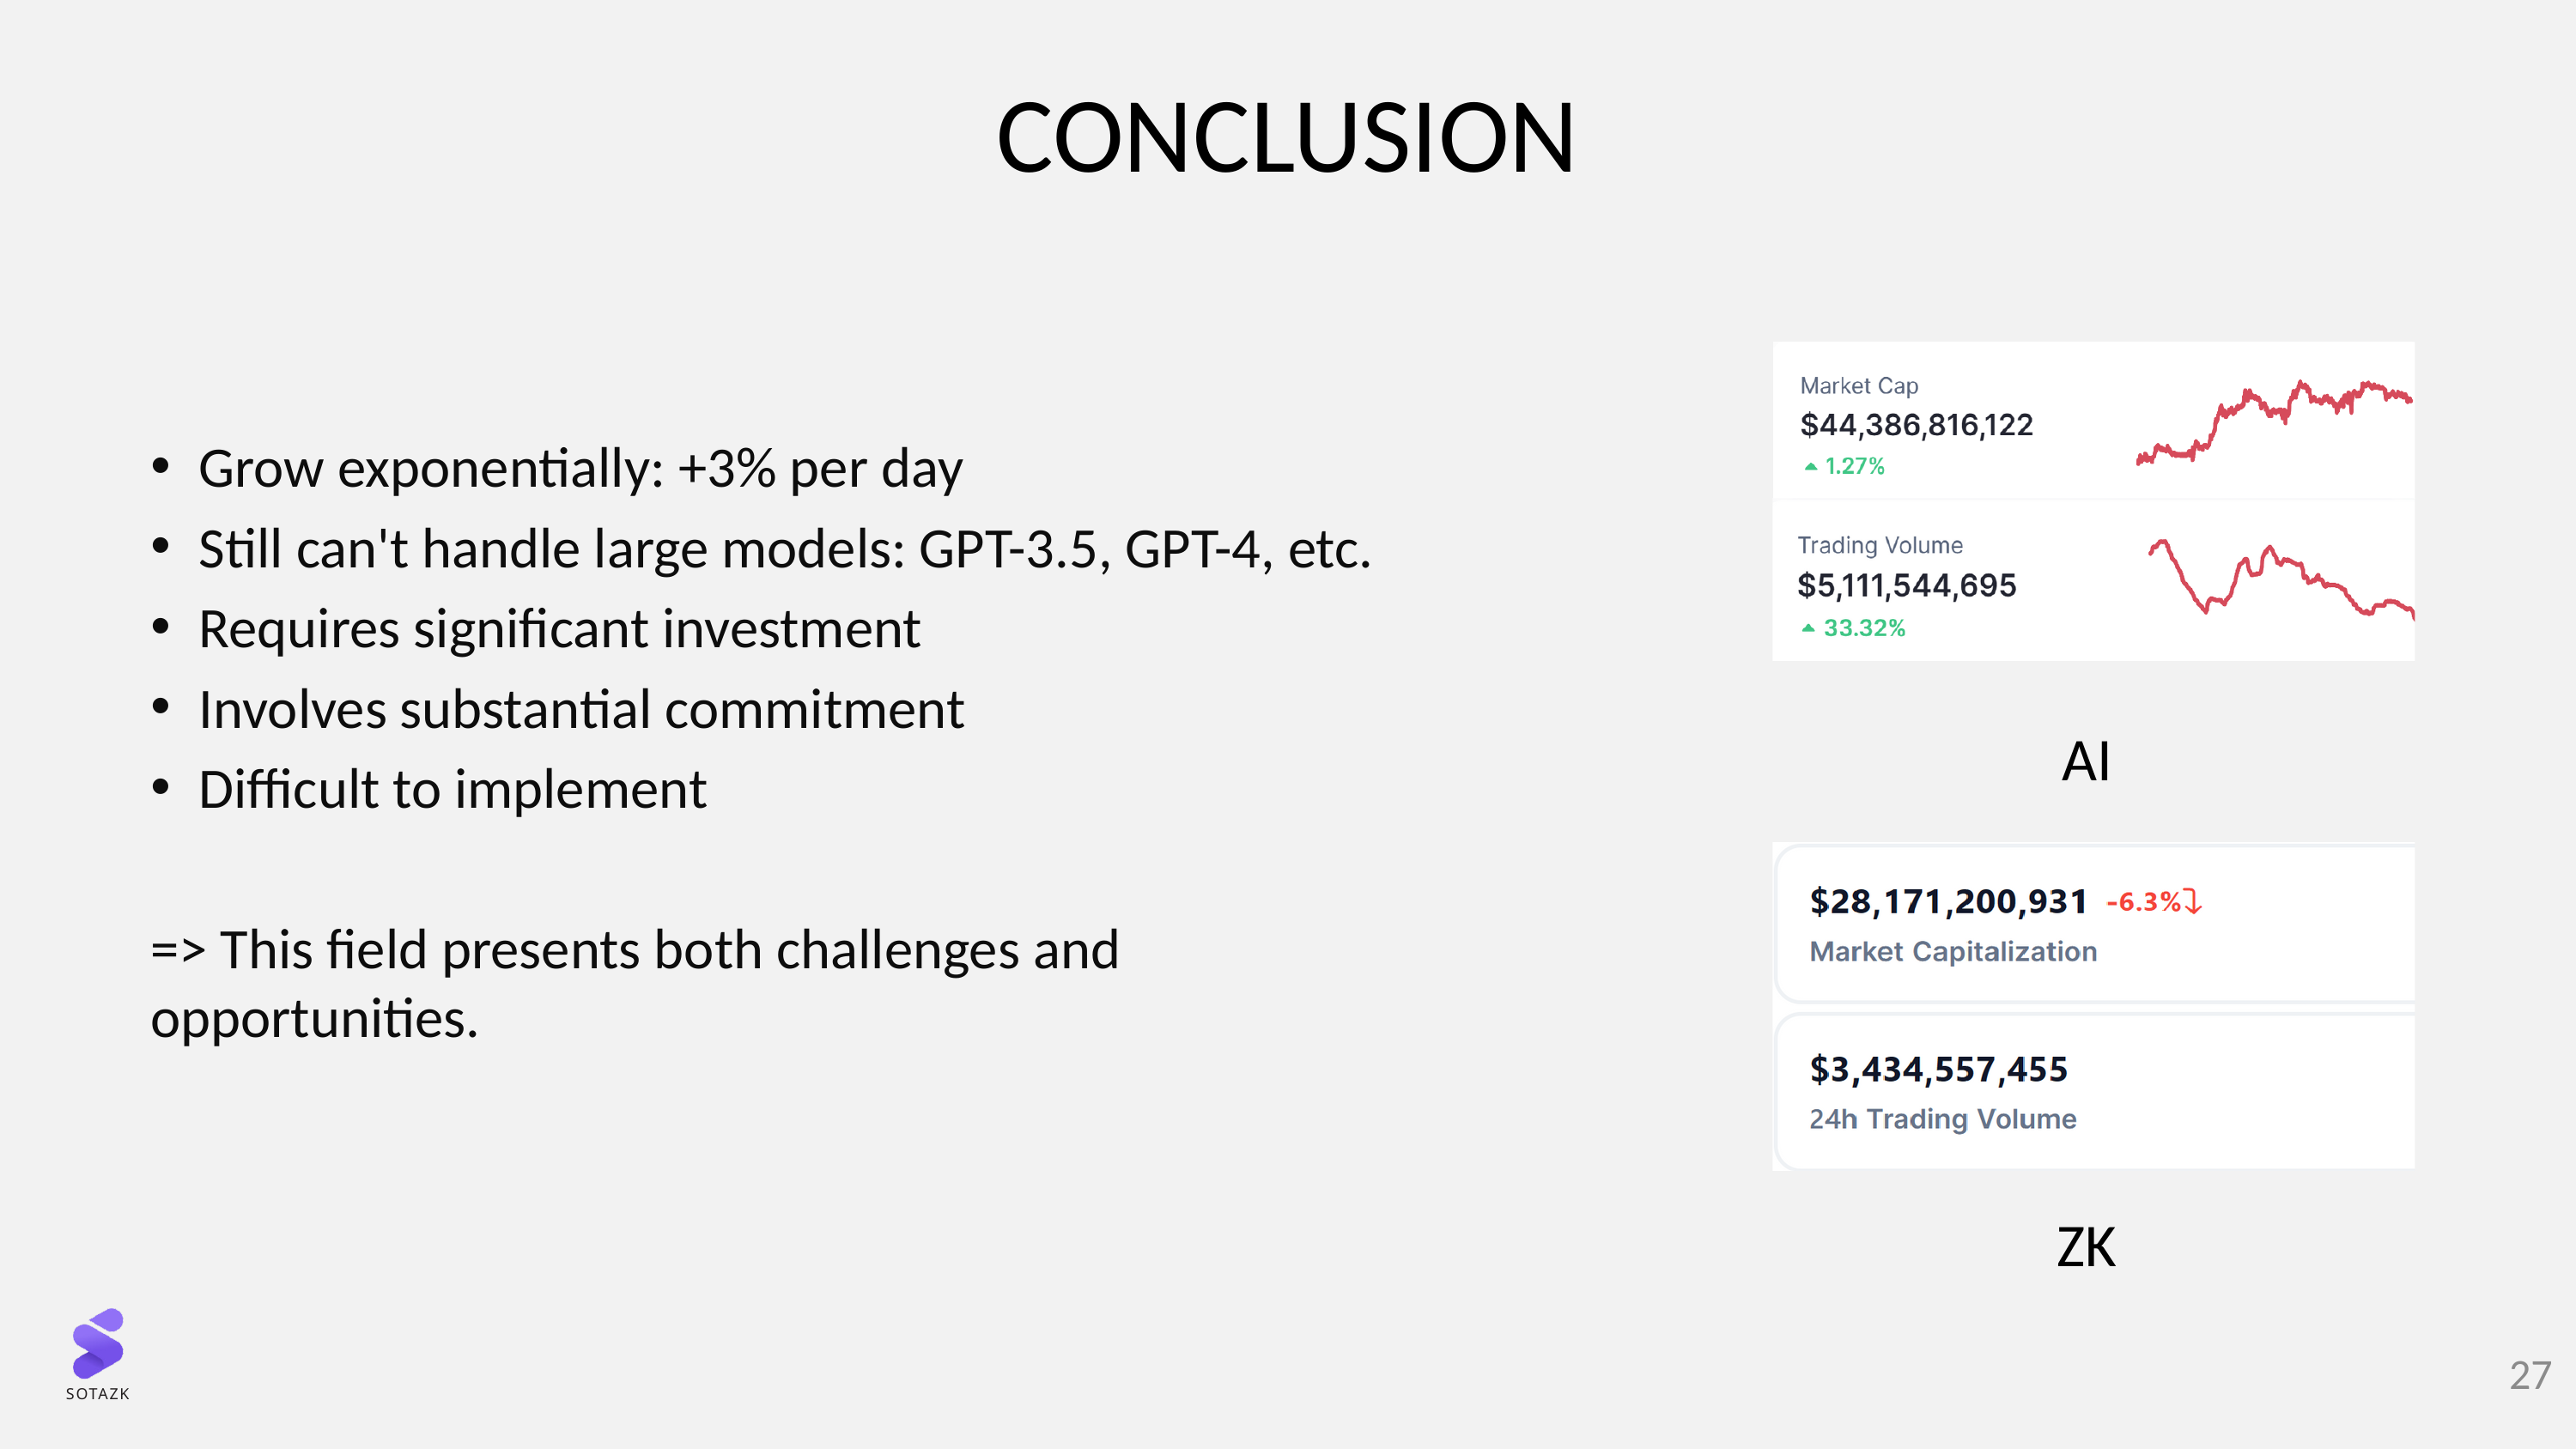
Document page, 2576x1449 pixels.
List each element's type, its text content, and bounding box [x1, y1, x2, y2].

text_box [1772, 498, 2415, 661]
slide_number 27 [2264, 1346, 2566, 1398]
text_box [1772, 842, 2415, 1171]
picture [58, 1303, 138, 1384]
text_box ZK [2056, 1193, 2132, 1279]
title CONCLUSION [617, 48, 1959, 209]
text_box [1773, 342, 2415, 498]
list Grow exponentially: +3% per day Still can't handle large models: GPT-3.5, GPT-4, etc. Requires significant investment Involves substantial commitment Difficult to implement => This field presents both challenges and opportunities. [137, 423, 1449, 1062]
text_box AI [2060, 708, 2128, 794]
